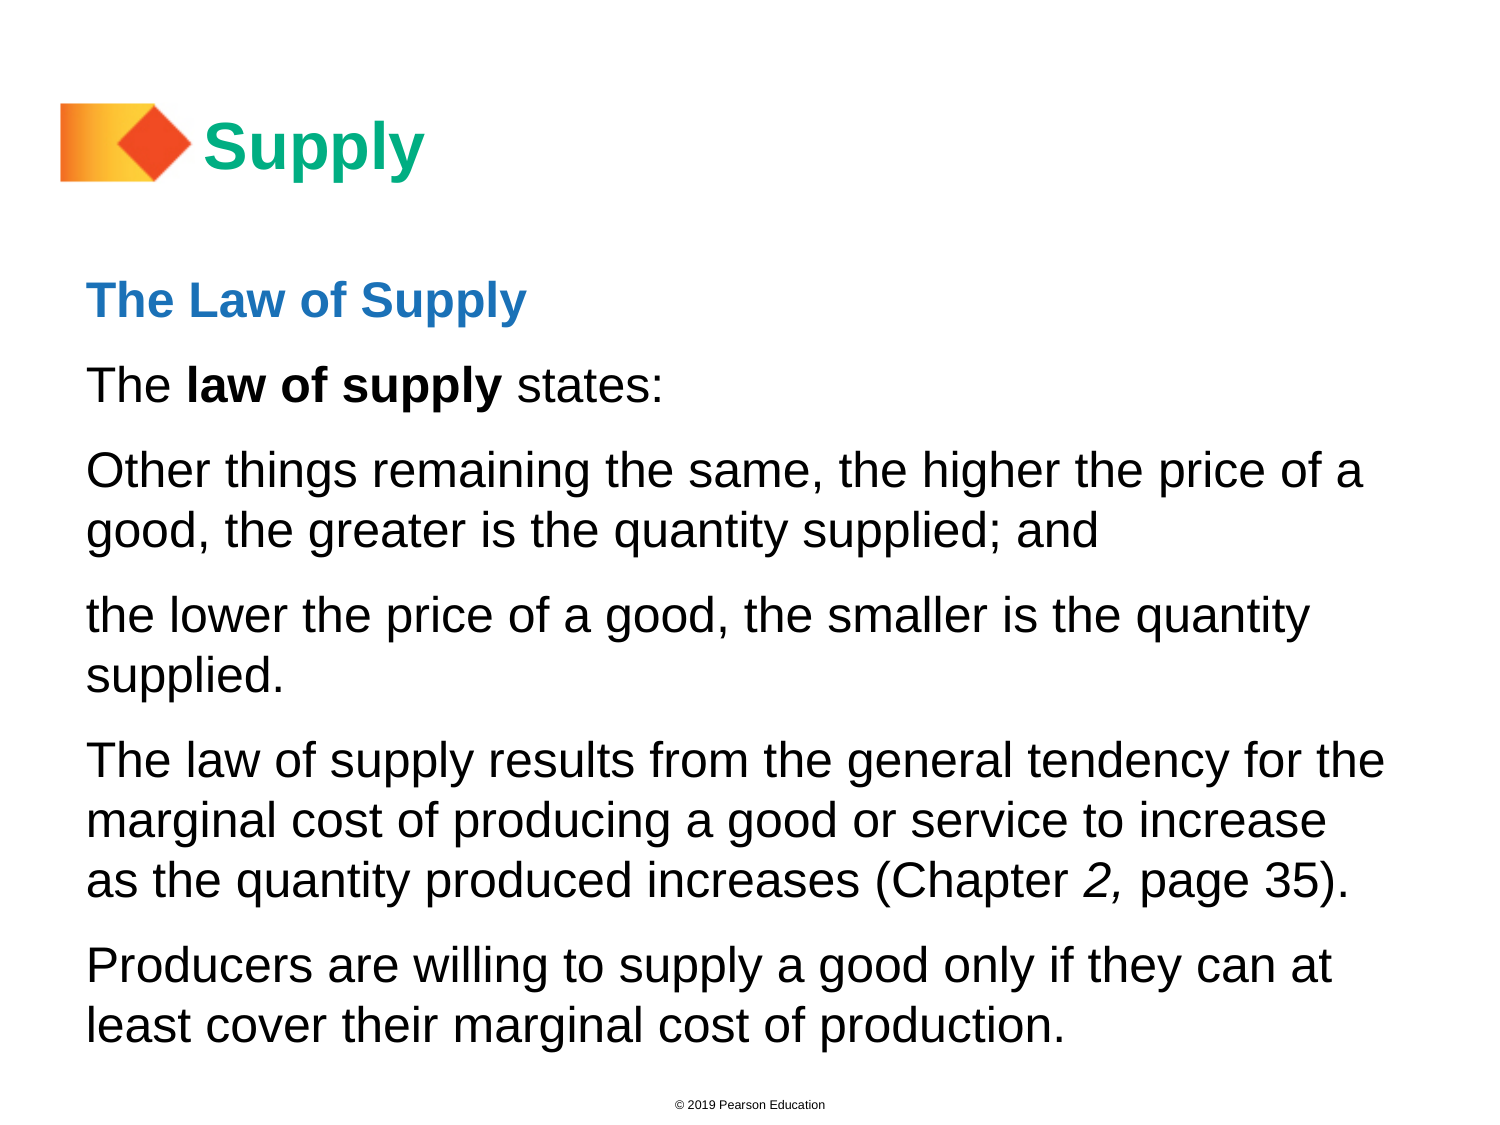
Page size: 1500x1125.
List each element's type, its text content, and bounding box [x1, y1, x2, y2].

title Supply [188, 50, 1364, 236]
list The Law of Supply The law of supply states: Other things remaining the same, the higher the price of a good, the greater is the quantity supplied; and the lower the price of a good, the smaller is the quantity supplied. The law of supply results from the general tendency for the marginal cost of producing a good or service to increase as the quantity produced increases (Chapter 2, page 35). Producers are willing to supply a good only if they can at least cover their marginal cost of production. [59, 259, 1409, 1003]
picture [59, 102, 188, 184]
